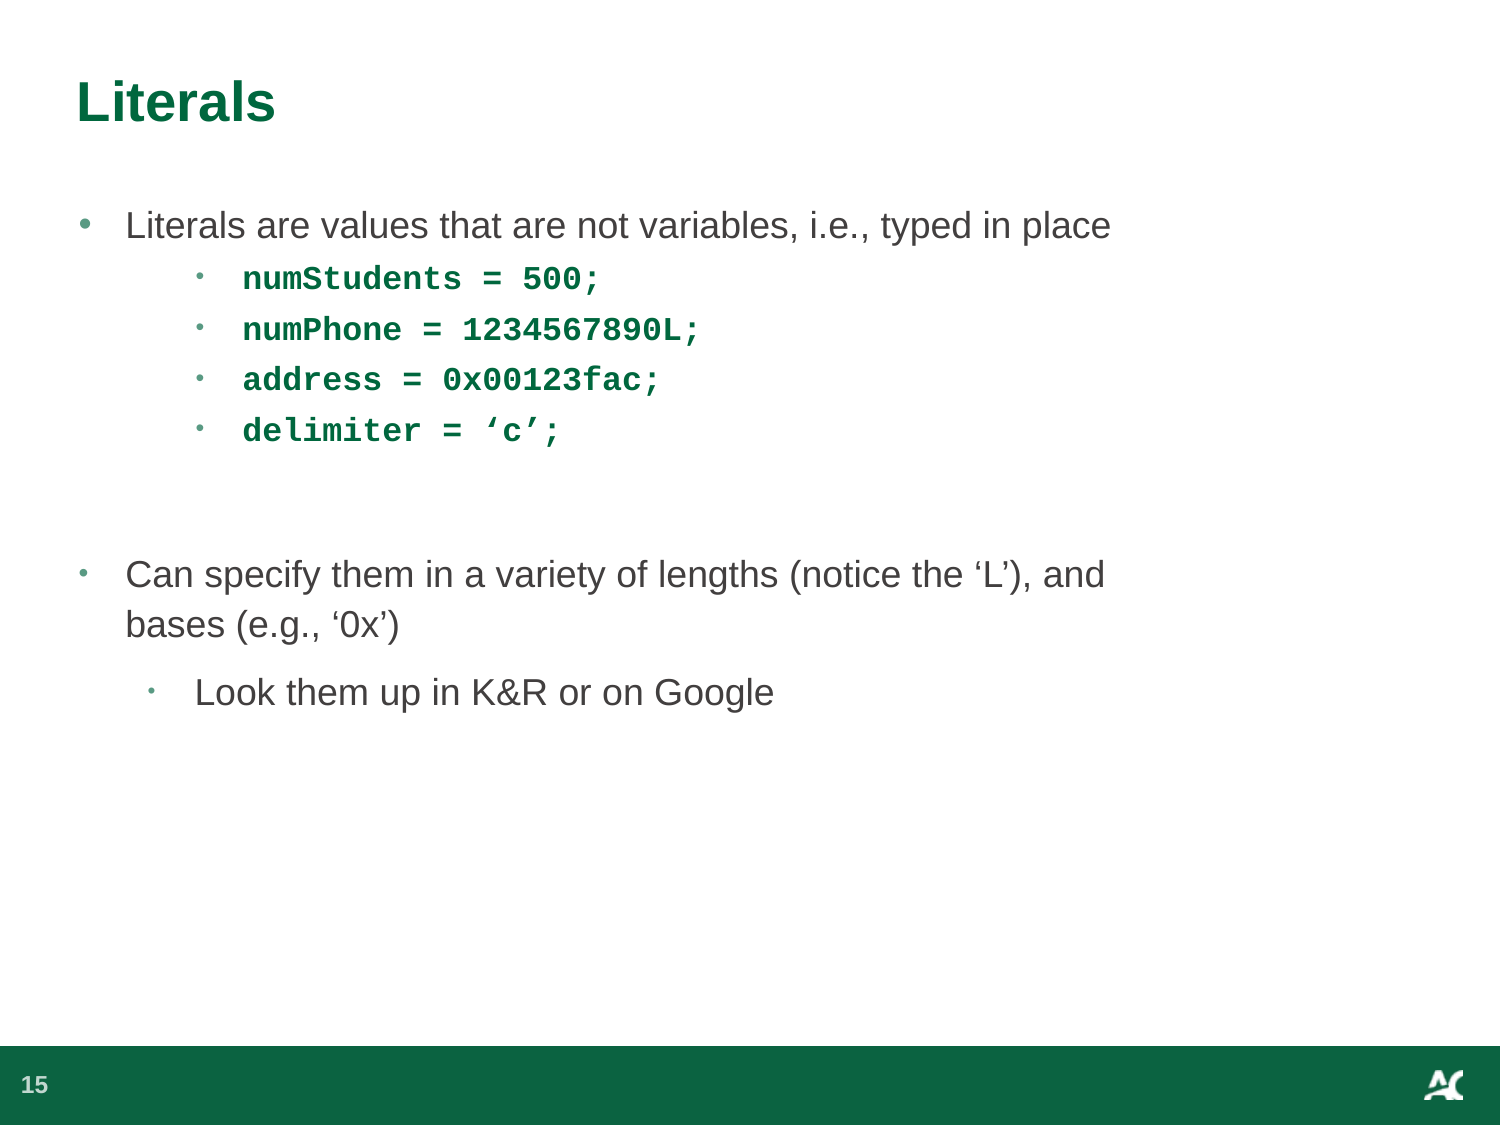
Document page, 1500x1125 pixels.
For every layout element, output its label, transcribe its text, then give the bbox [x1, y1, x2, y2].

slide_number 15 [20, 1057, 77, 1111]
title Literals [76, 78, 1141, 244]
list Literals are values that are not variables, i.e., typed in place numStudents = 500; numPhone = 1234567890L; address = 0x00123fac; delimiter = ‘c’; Can specify them in a variety of lengths (notice the ‘L’), and bases (e.g., ‘0x’) Look them up in K&R or on Google [78, 196, 1193, 1014]
